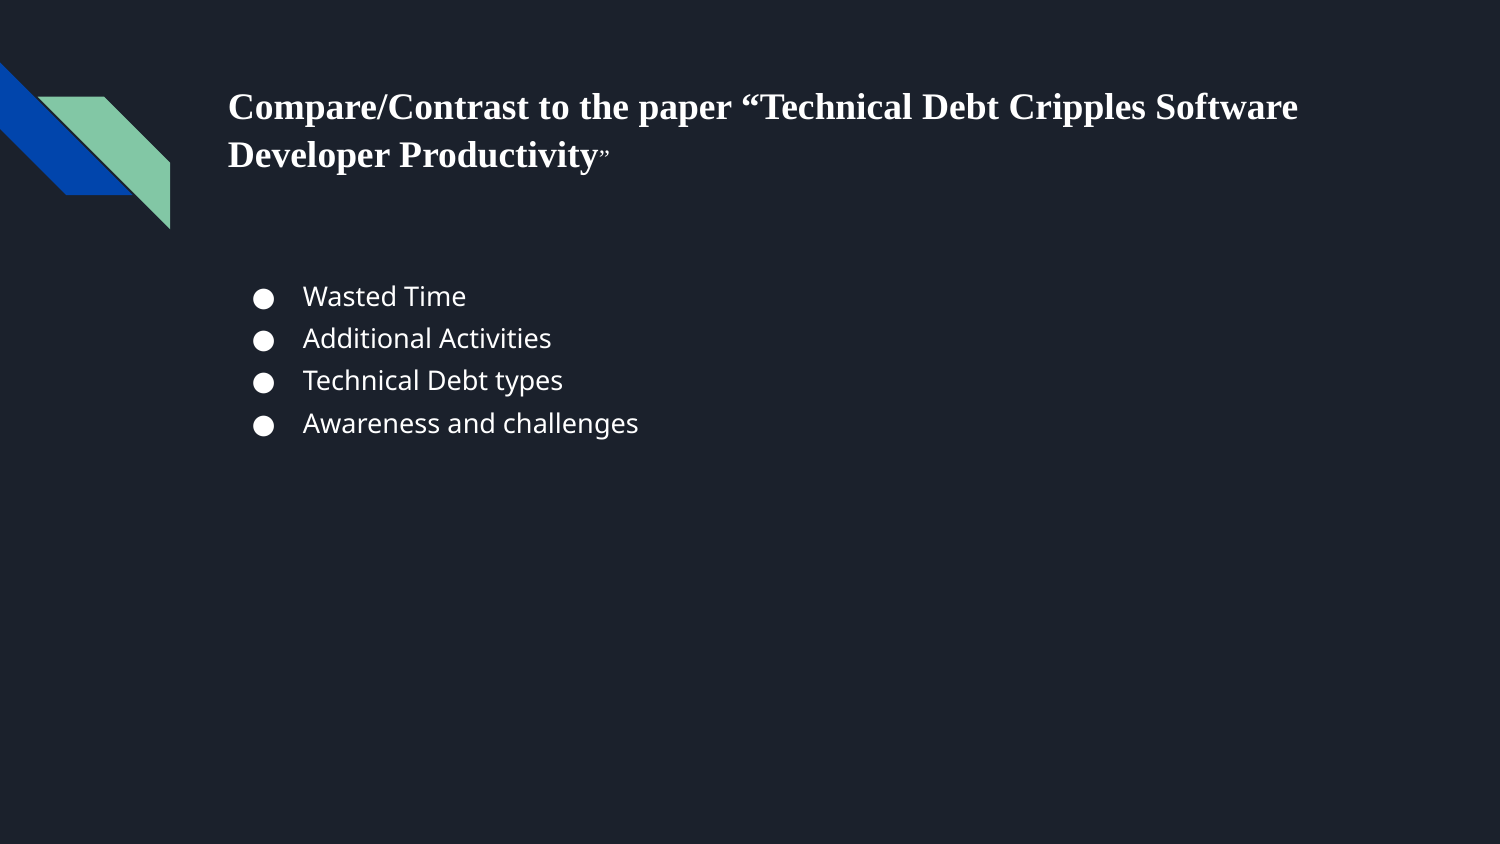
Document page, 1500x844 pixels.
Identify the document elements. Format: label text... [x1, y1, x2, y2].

list Wasted Time Additional Activities Technical Debt types Awareness and challenges [212, 257, 1368, 735]
title Compare/Contrast to the paper “Technical Debt Cripples Software Developer Productivity” [212, 64, 1368, 215]
